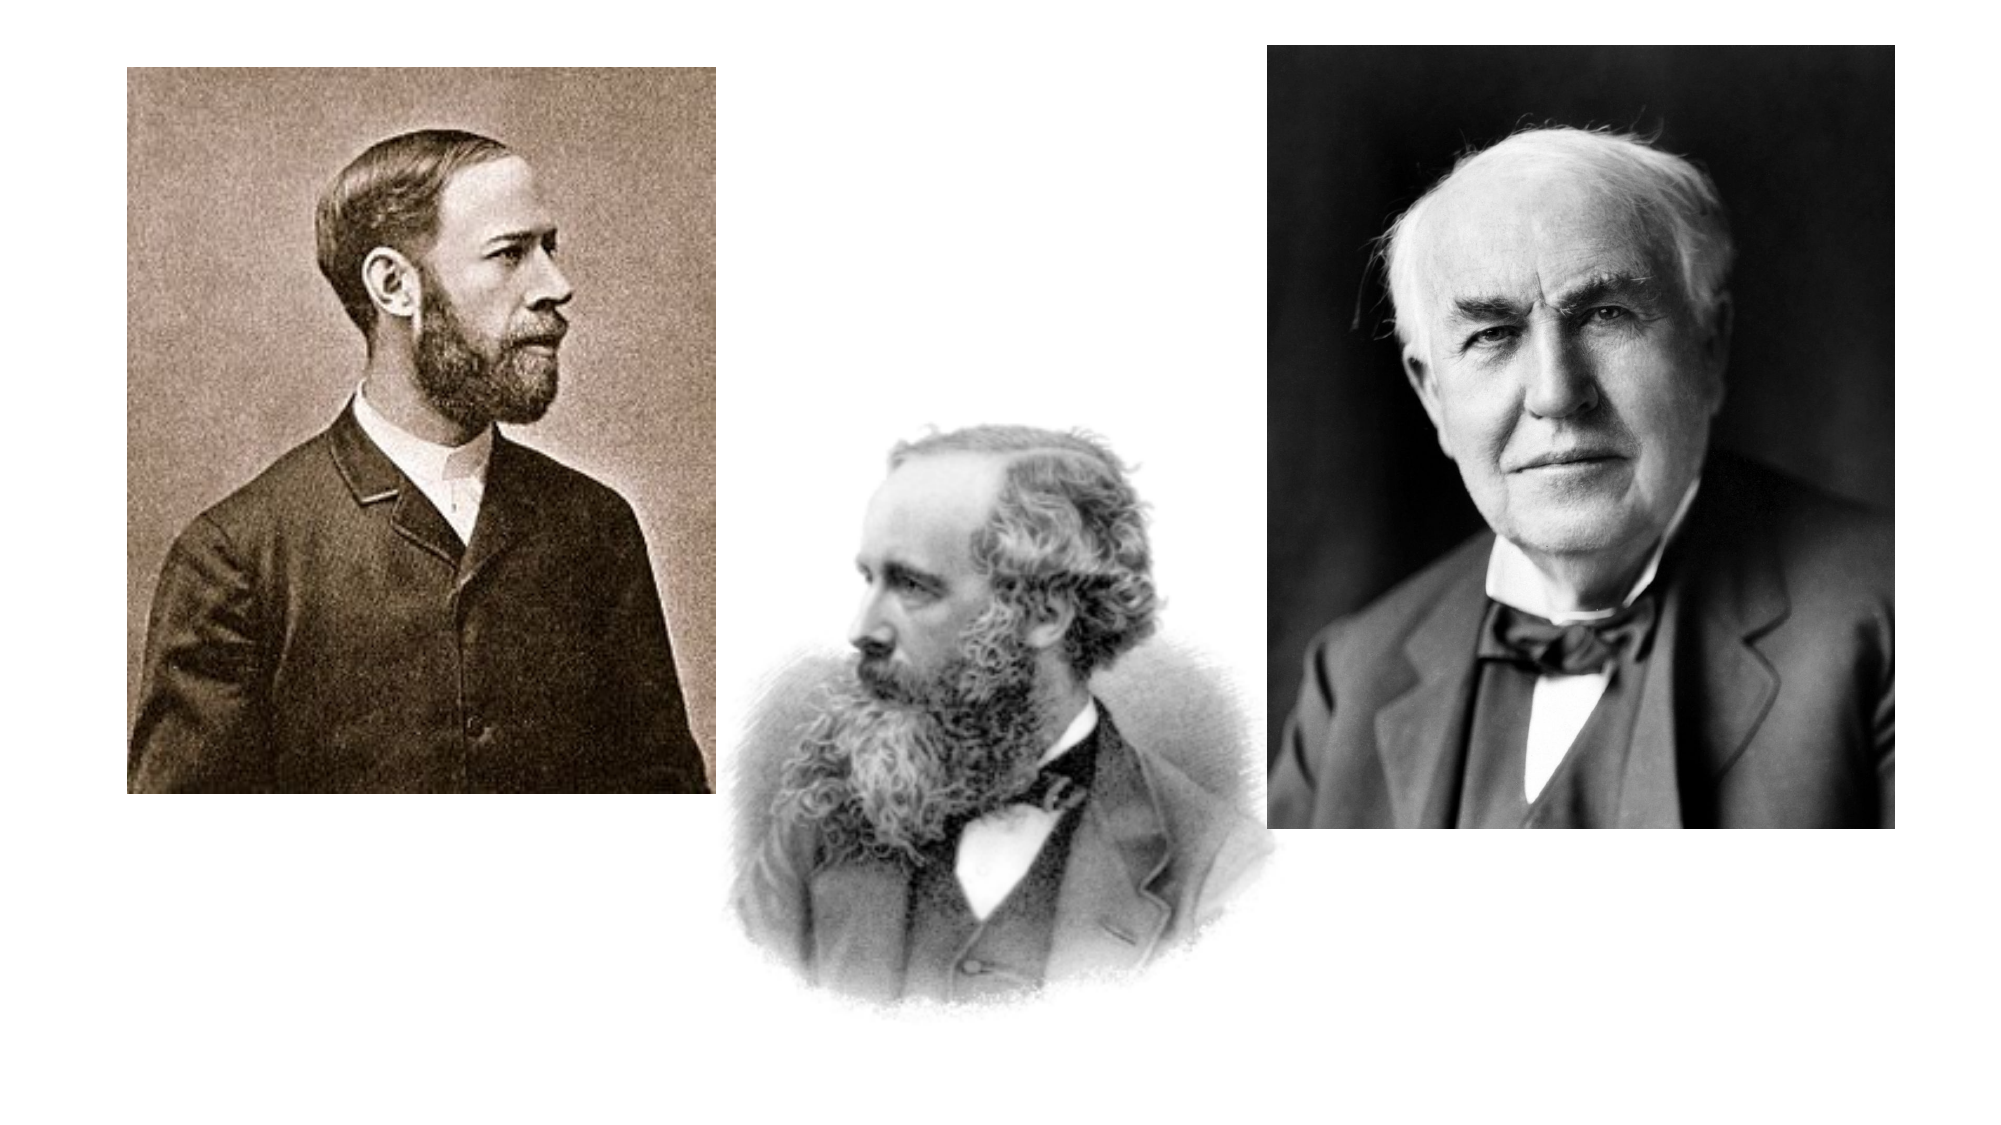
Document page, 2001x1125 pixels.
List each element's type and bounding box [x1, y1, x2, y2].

picture [127, 45, 1895, 1077]
